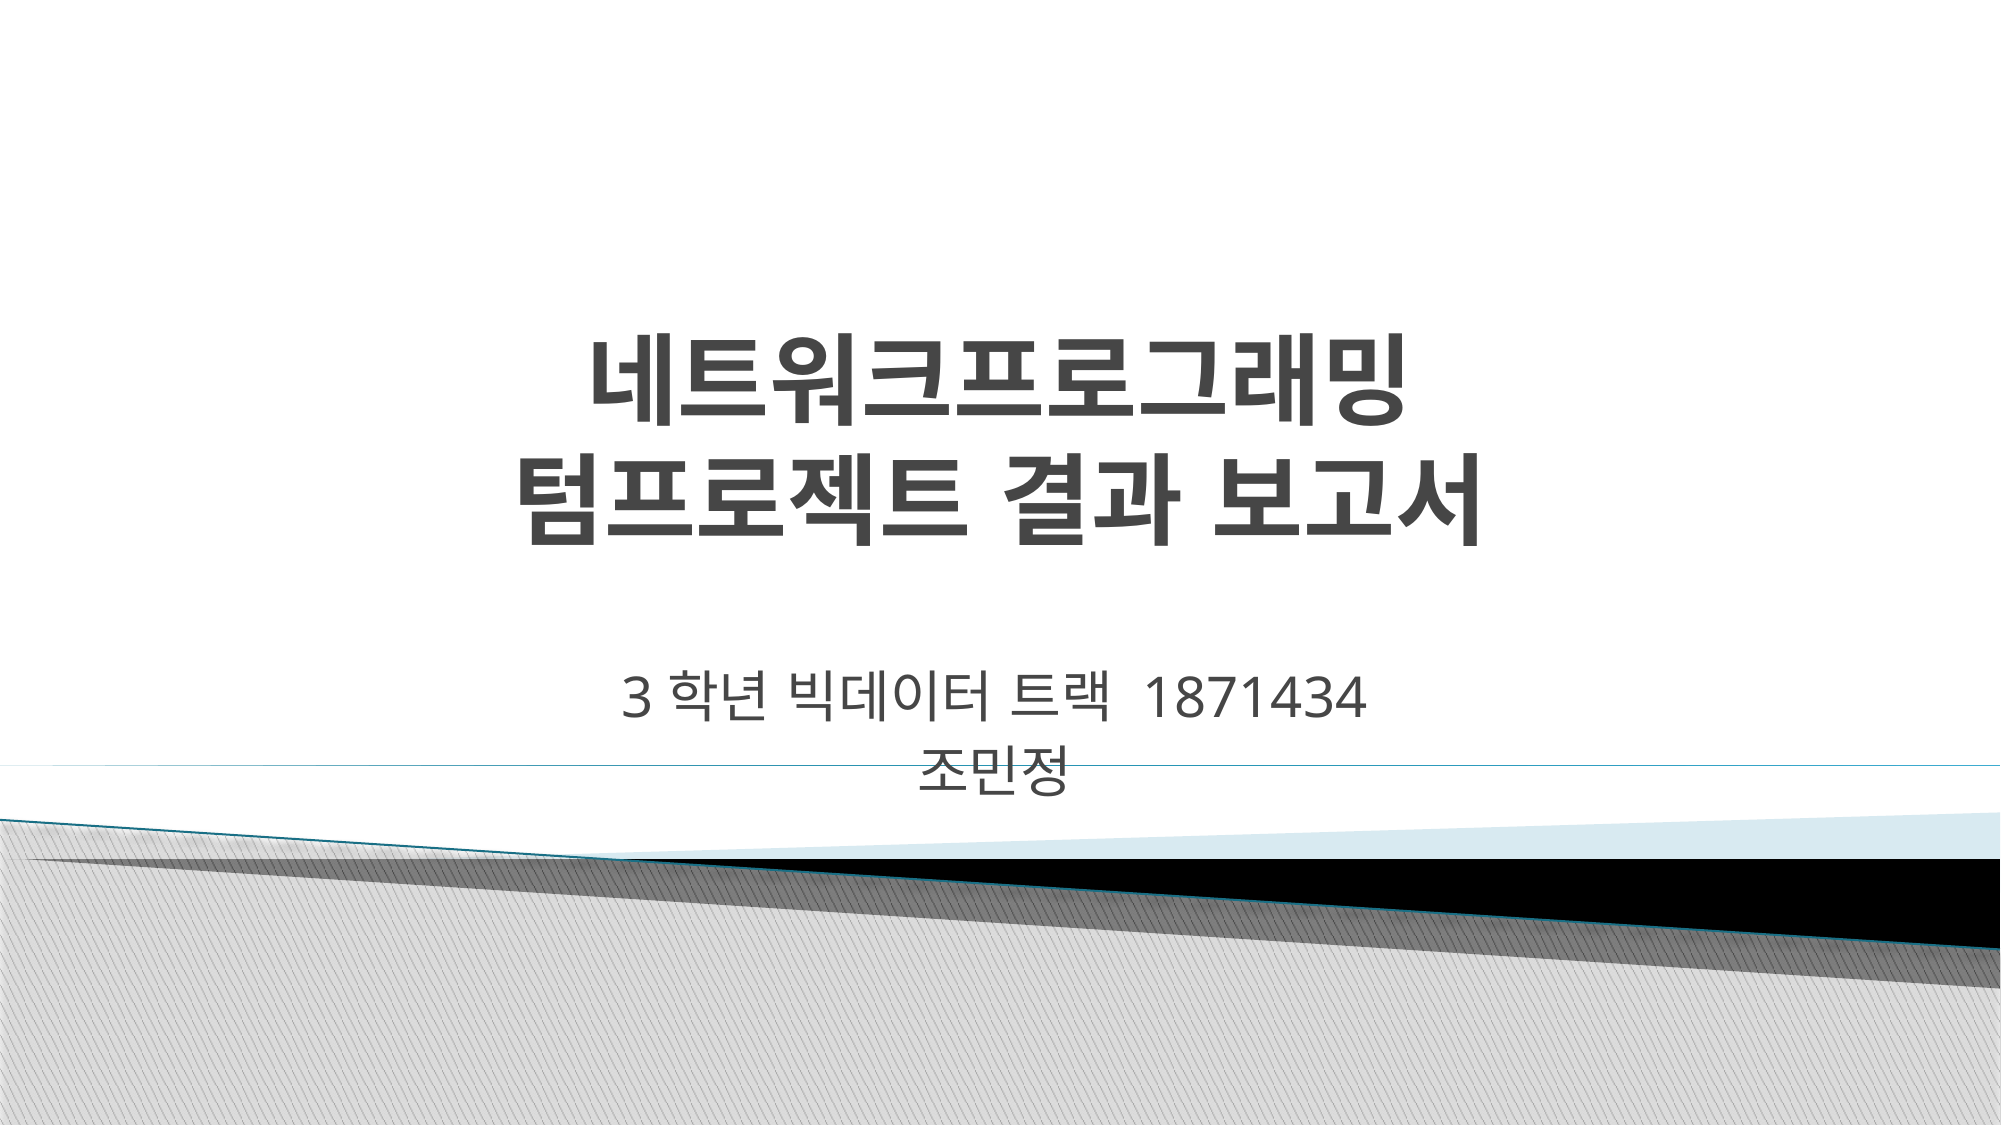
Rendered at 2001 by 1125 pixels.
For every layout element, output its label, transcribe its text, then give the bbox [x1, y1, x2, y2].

title 네트워크프로그래밍 텀프로젝트 결과 보고서 [150, 287, 1850, 588]
picture [7, 859, 150, 868]
subtitle 3학년 빅데이터 트랙 1871434 조민정 [150, 592, 1850, 888]
picture [464, 888, 2000, 989]
